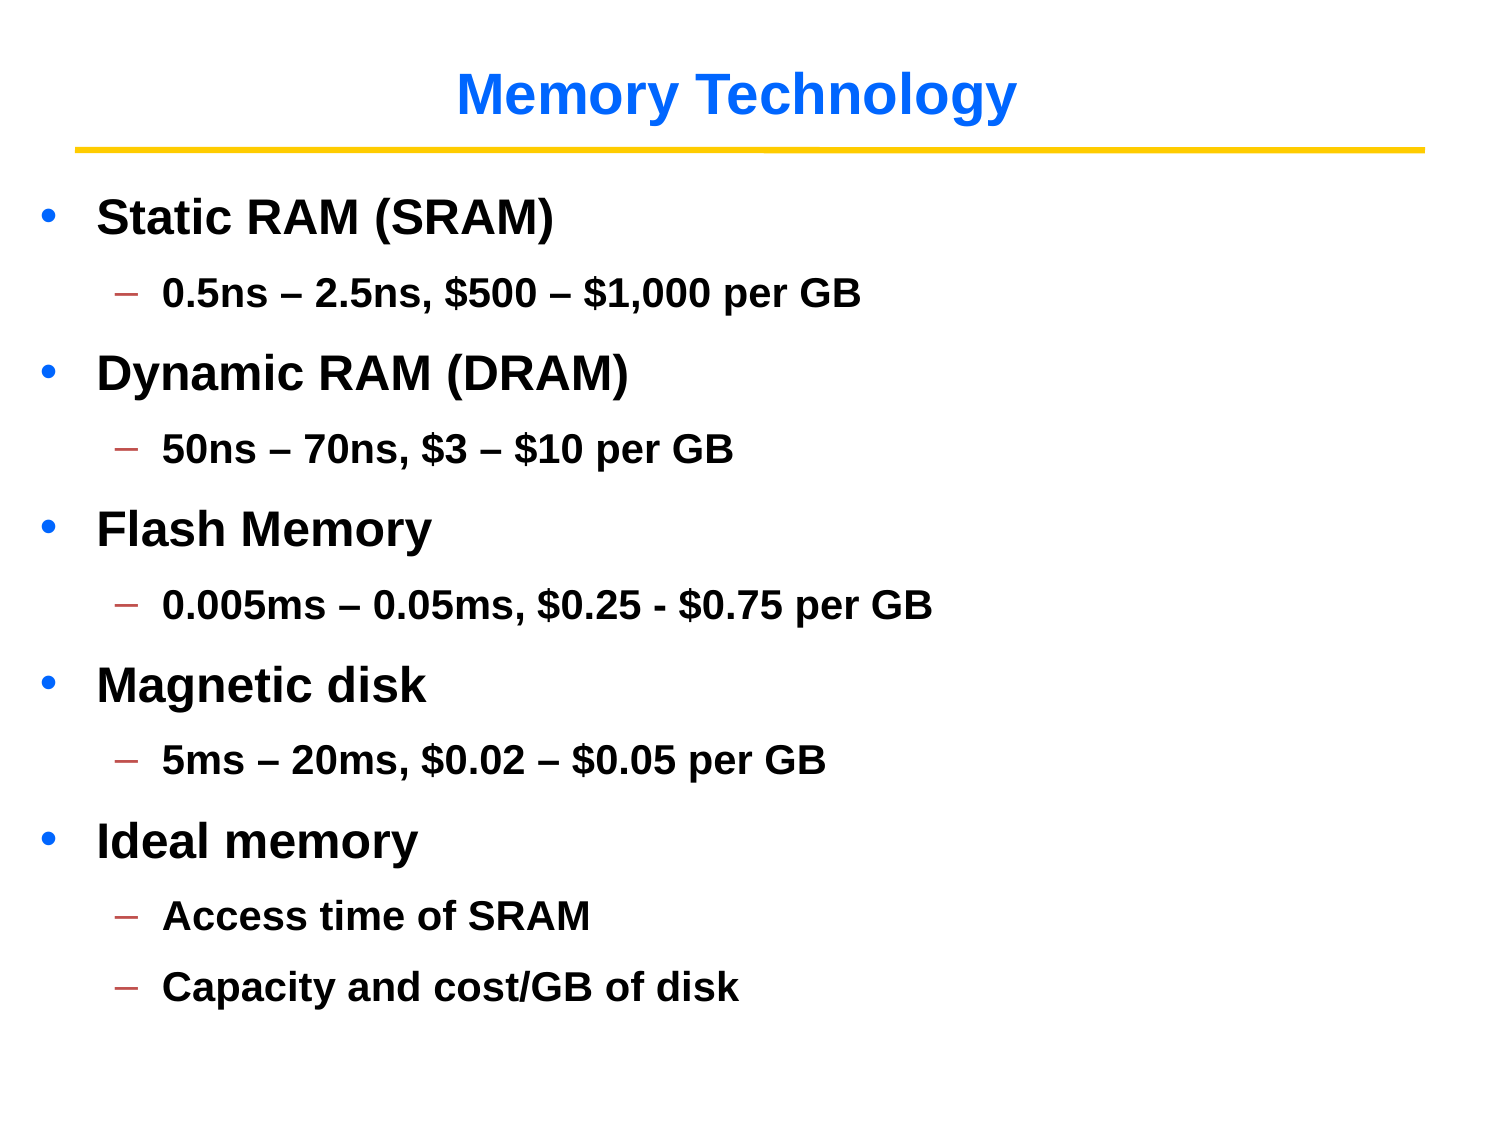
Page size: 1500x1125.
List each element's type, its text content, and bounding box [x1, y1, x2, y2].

list Static RAM (SRAM) 0.5ns – 2.5ns, $500 – $1,000 per GB Dynamic RAM (DRAM) 50ns – 70ns, $3 – $10 per GB Flash Memory 0.005ms – 0.05ms, $0.25 - $0.75 per GB Magnetic disk 5ms – 20ms, $0.02 – $0.05 per GB Ideal memory Access time of SRAM Capacity and cost/GB of disk [24, 162, 1463, 1050]
title Memory Technology [24, 45, 1450, 138]
